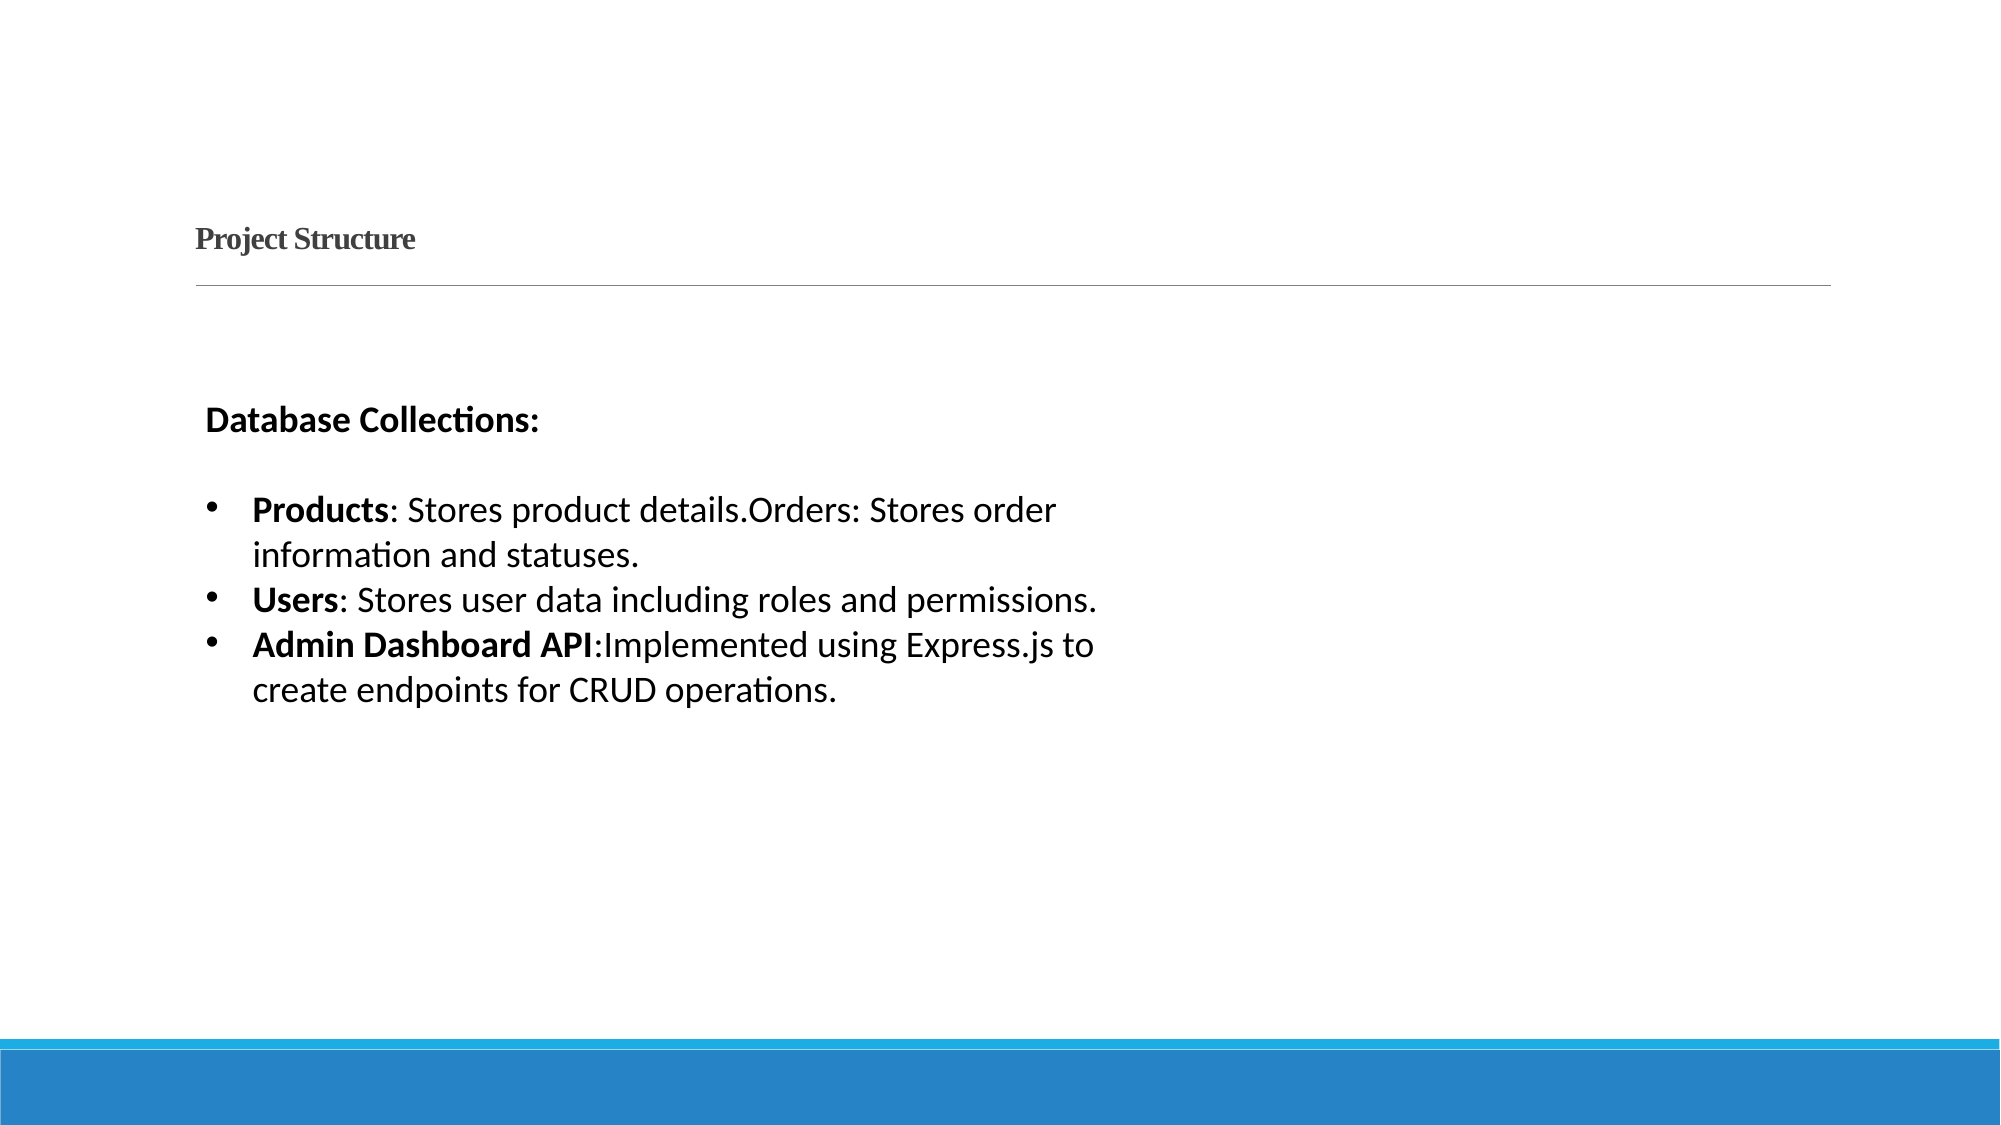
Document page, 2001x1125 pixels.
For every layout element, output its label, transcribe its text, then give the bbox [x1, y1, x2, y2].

title Project Structure [180, 47, 1830, 263]
text_box Database Collections: Products: Stores product details.Orders: Stores order information and statuses. Users: Stores user data including roles and permissions. Admin Dashboard API:Implemented using Express.js to create endpoints for CRUD operations. [190, 387, 1191, 717]
